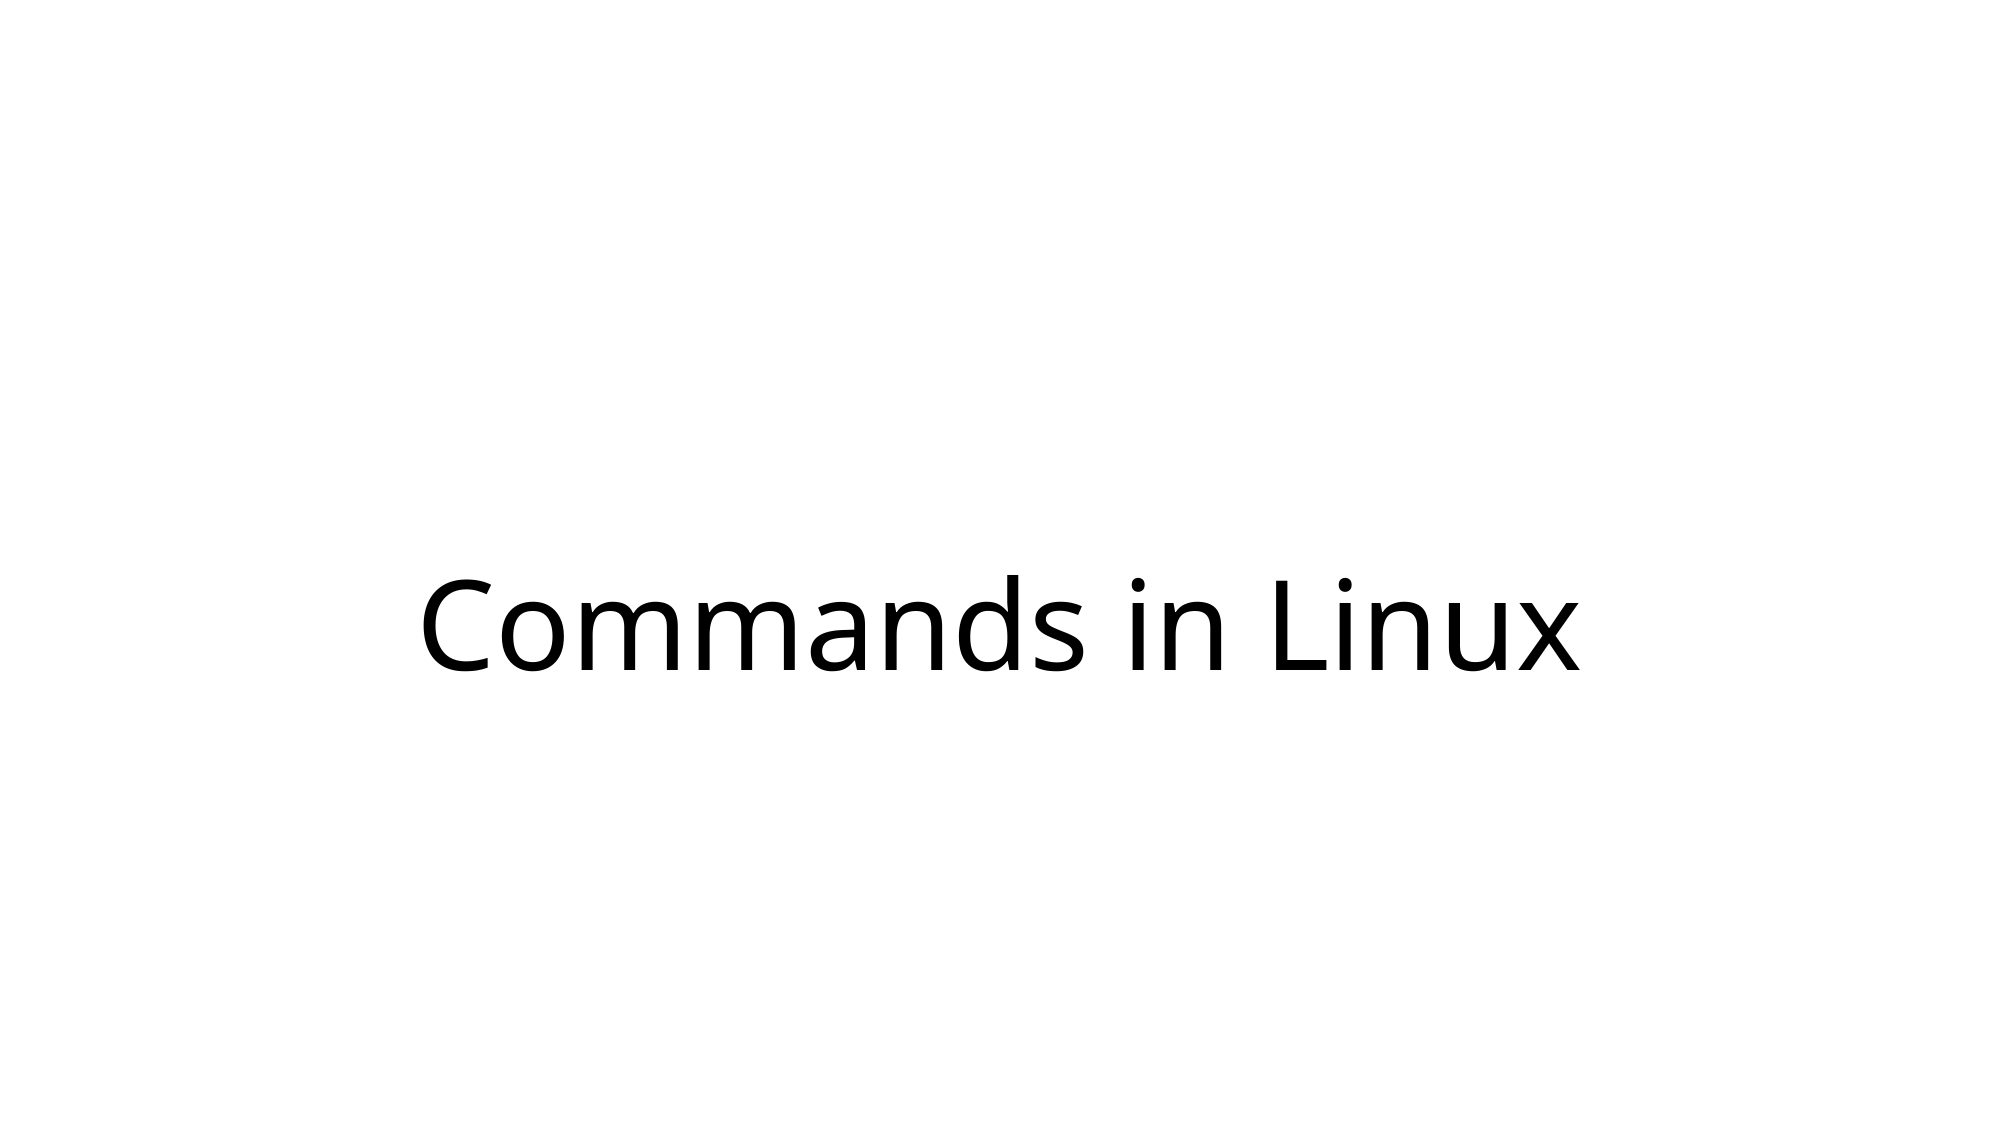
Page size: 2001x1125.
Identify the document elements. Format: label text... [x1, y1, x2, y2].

title Commands in Linux [249, 184, 1750, 706]
